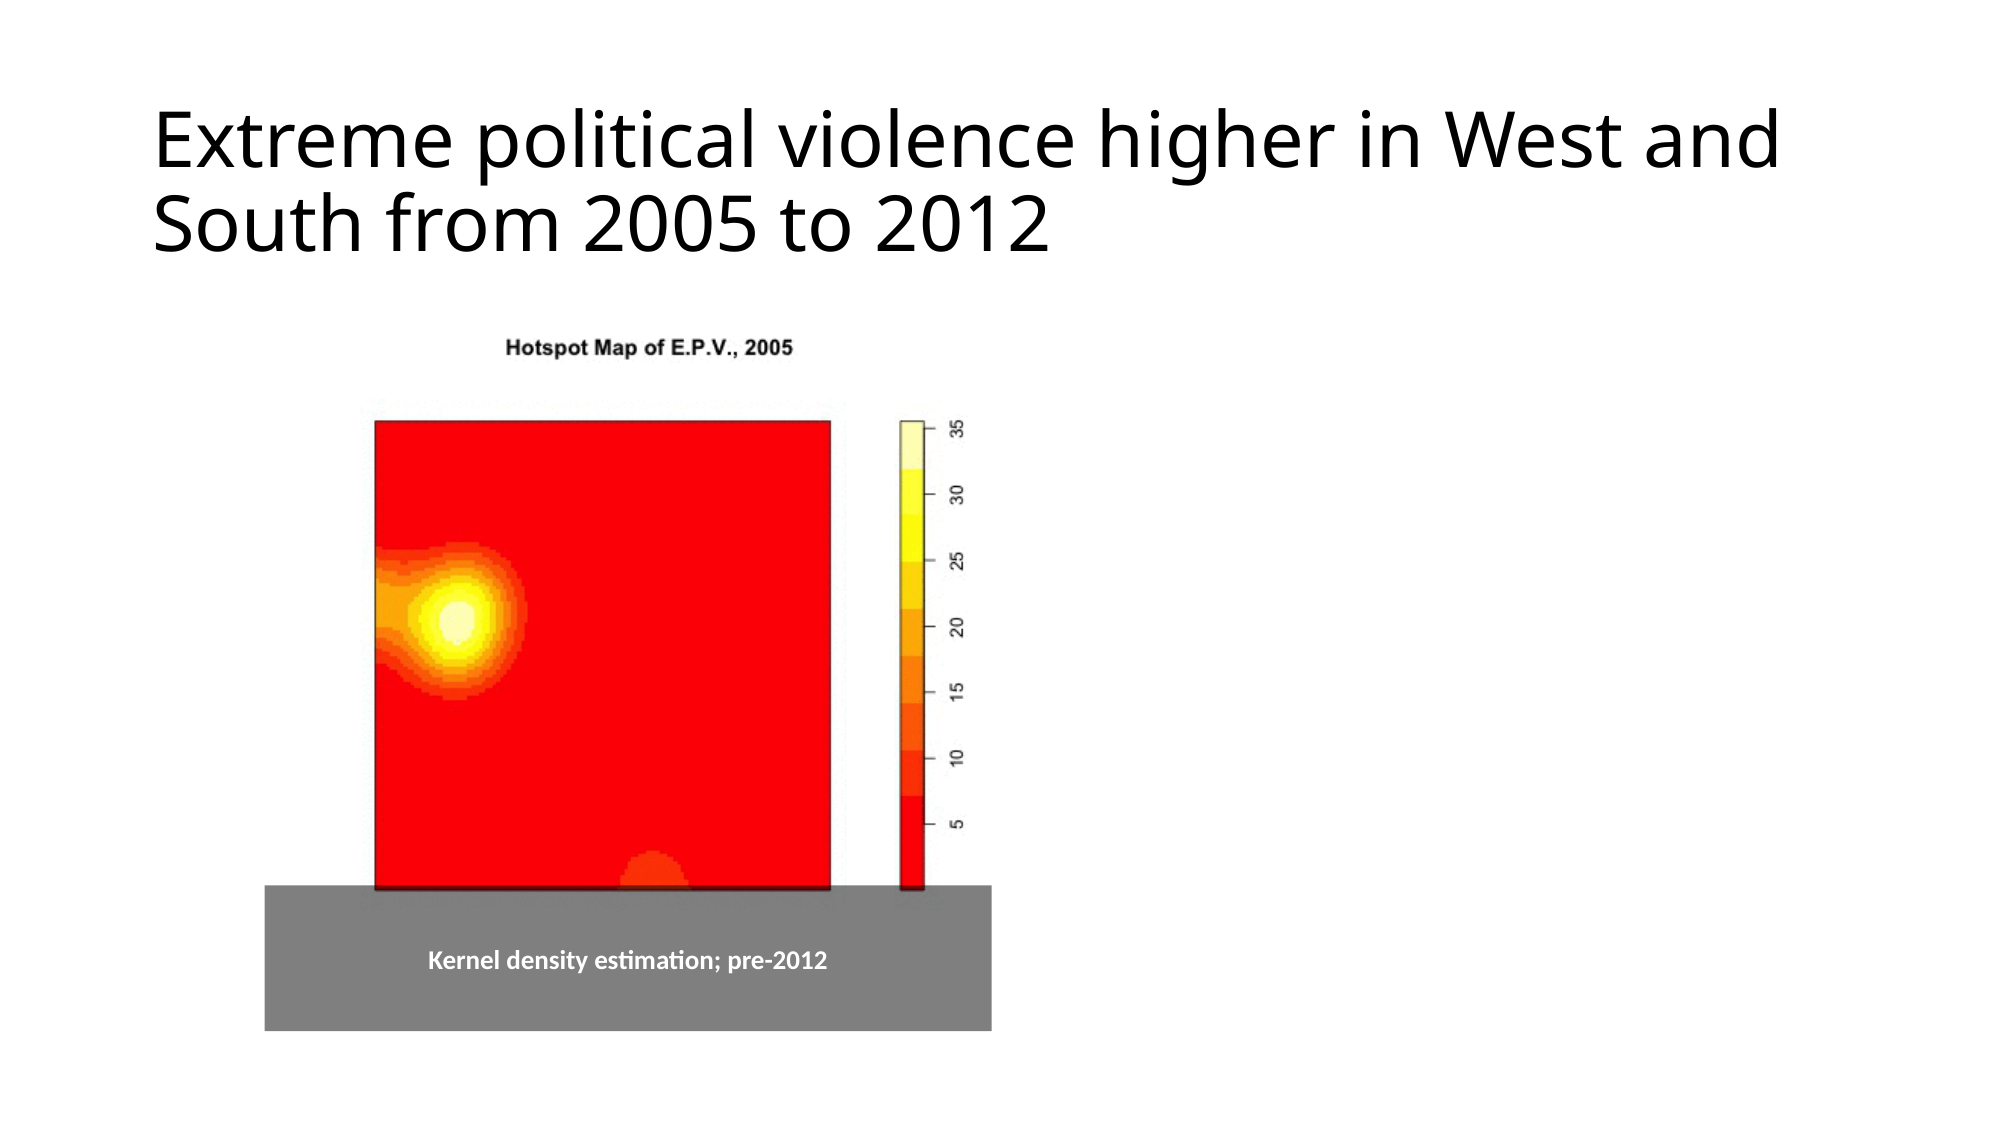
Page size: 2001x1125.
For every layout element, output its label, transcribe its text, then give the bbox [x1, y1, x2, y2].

picture [264, 302, 992, 1032]
title Extreme political violence higher in West and South from 2005 to 2012 [137, 92, 1863, 278]
